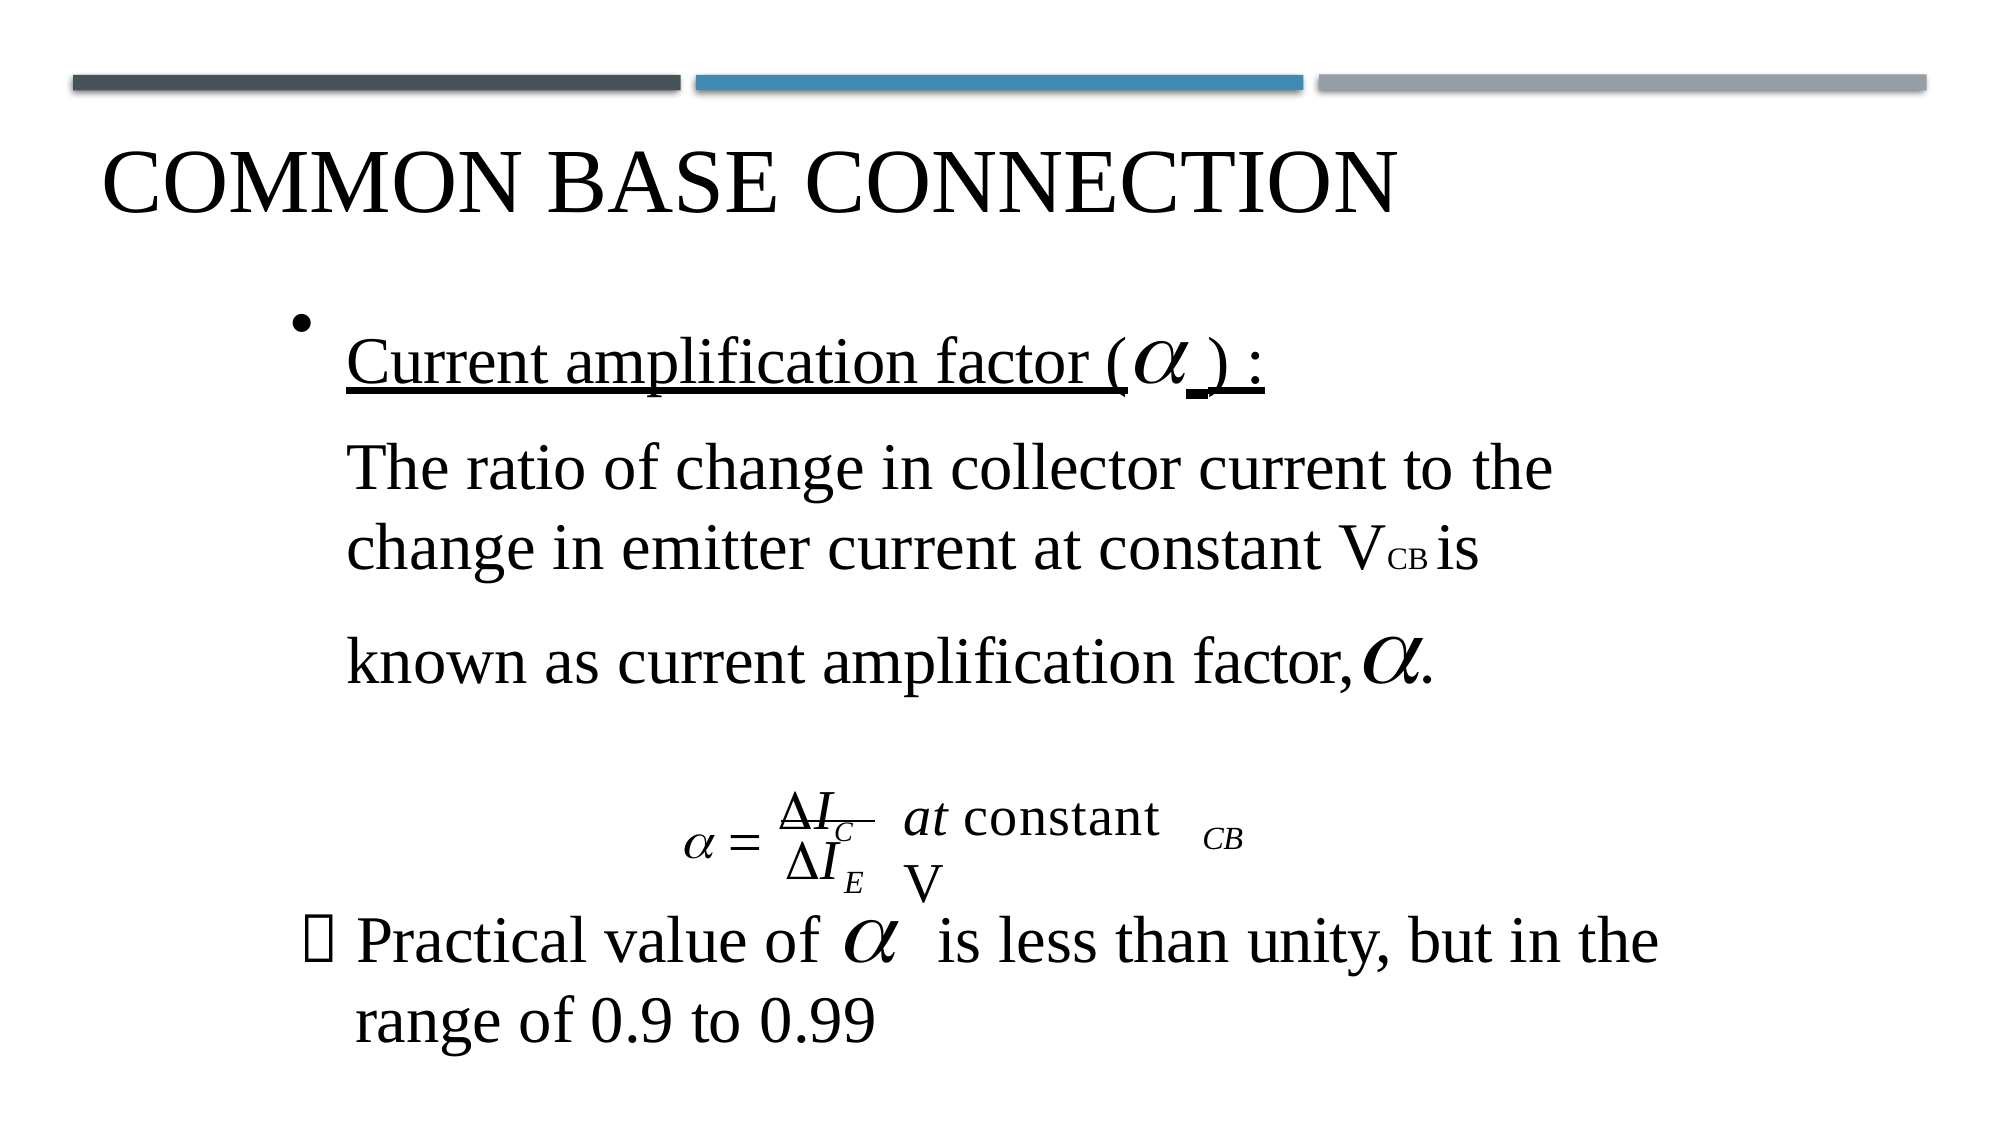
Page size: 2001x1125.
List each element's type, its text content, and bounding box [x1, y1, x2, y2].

text_box at constant V [901, 776, 1209, 914]
text_box Current amplification factor ( ) : The ratio of change in collector current to the change in emitter current at constant VCB is known as current amplification factor,. [287, 215, 1578, 793]
text_box E [842, 869, 867, 901]
text_box  Practical value of  is less than unity, but in the range of 0.9 to 0.99 [296, 861, 1689, 1058]
text_box CB [1209, 814, 1245, 856]
title Common Base Connection [99, 40, 1504, 231]
text_box I [783, 869, 842, 892]
text_box   IC [673, 737, 871, 869]
